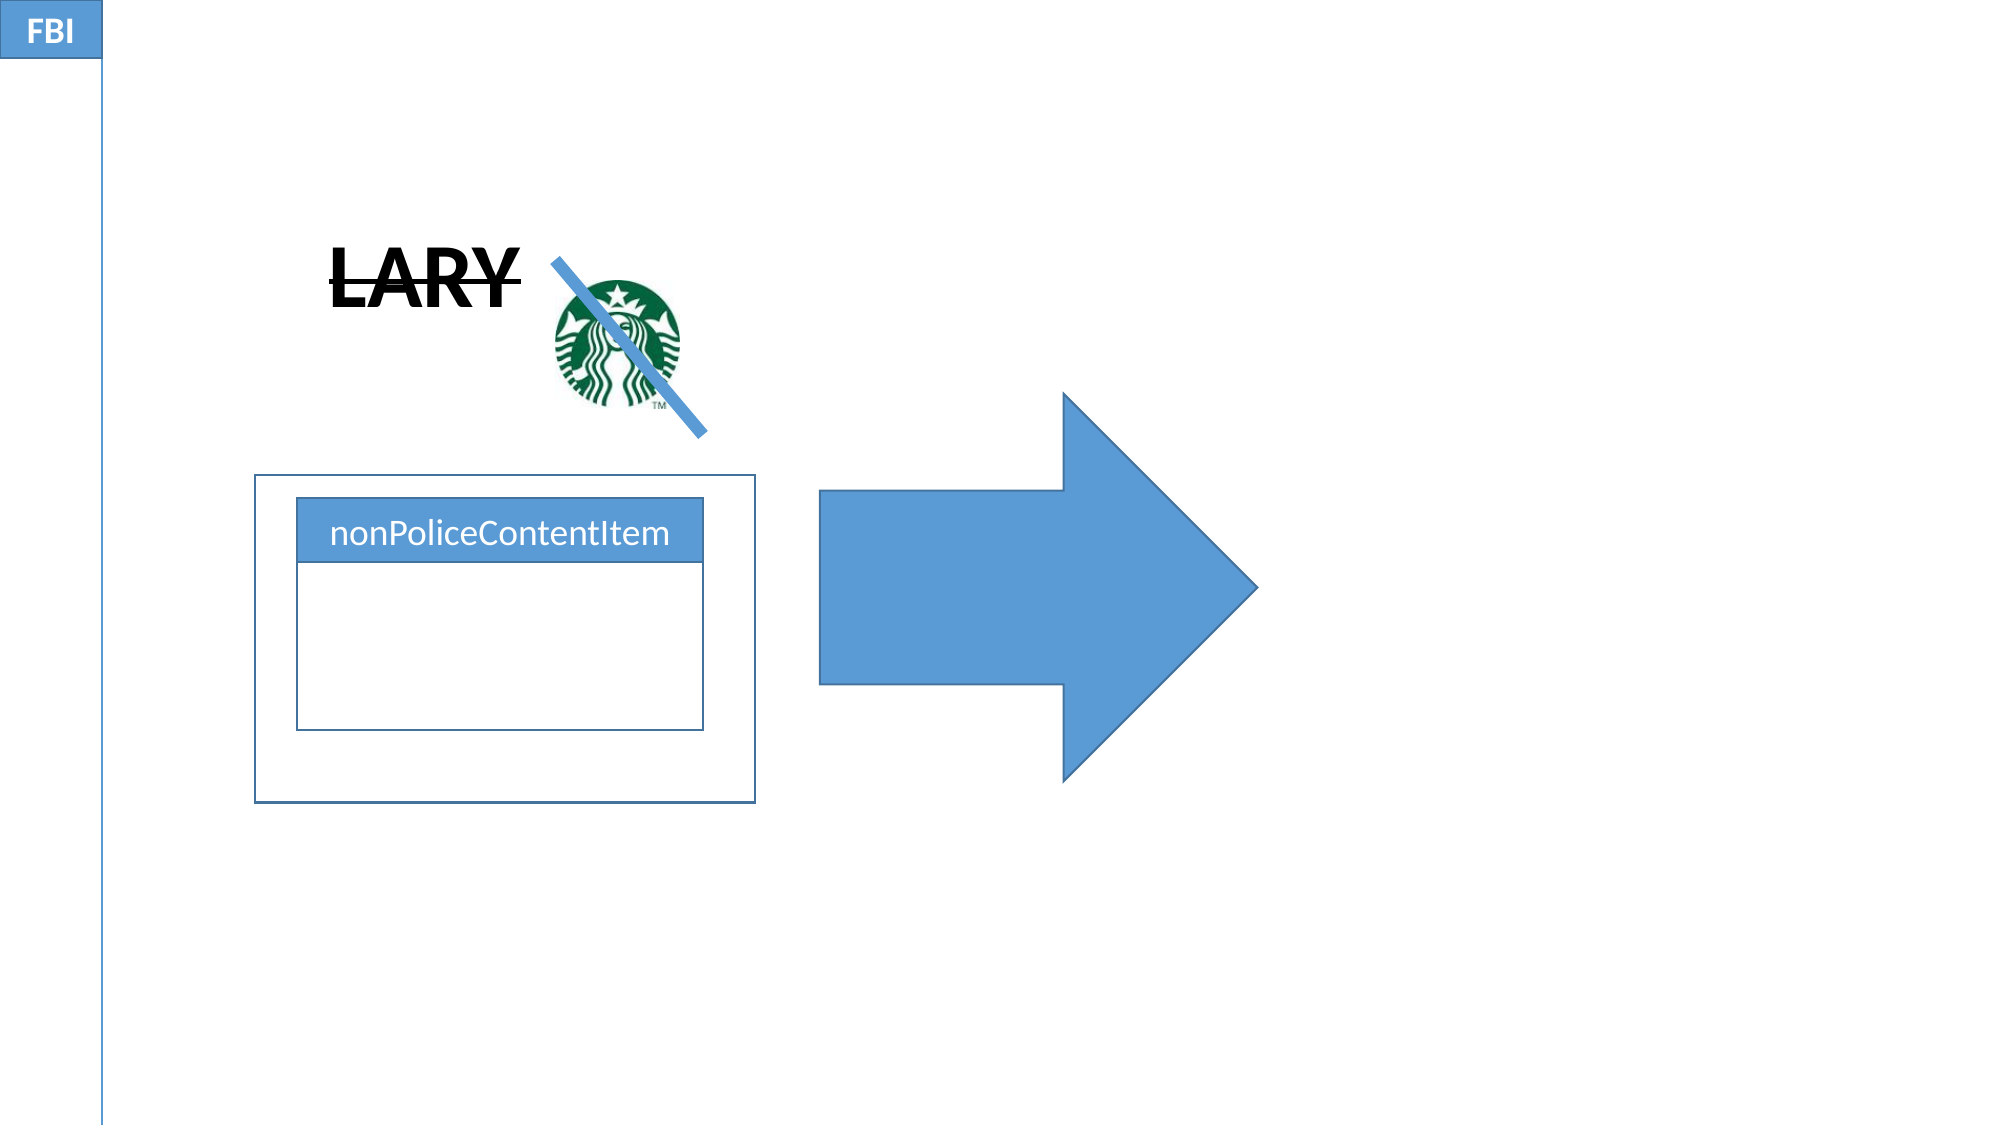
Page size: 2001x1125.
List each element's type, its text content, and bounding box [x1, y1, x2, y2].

text_box [254, 474, 756, 804]
text_box [818, 391, 1259, 784]
text_box FBI [0, 0, 101, 59]
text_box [554, 259, 703, 435]
text_box LARY [314, 208, 536, 333]
